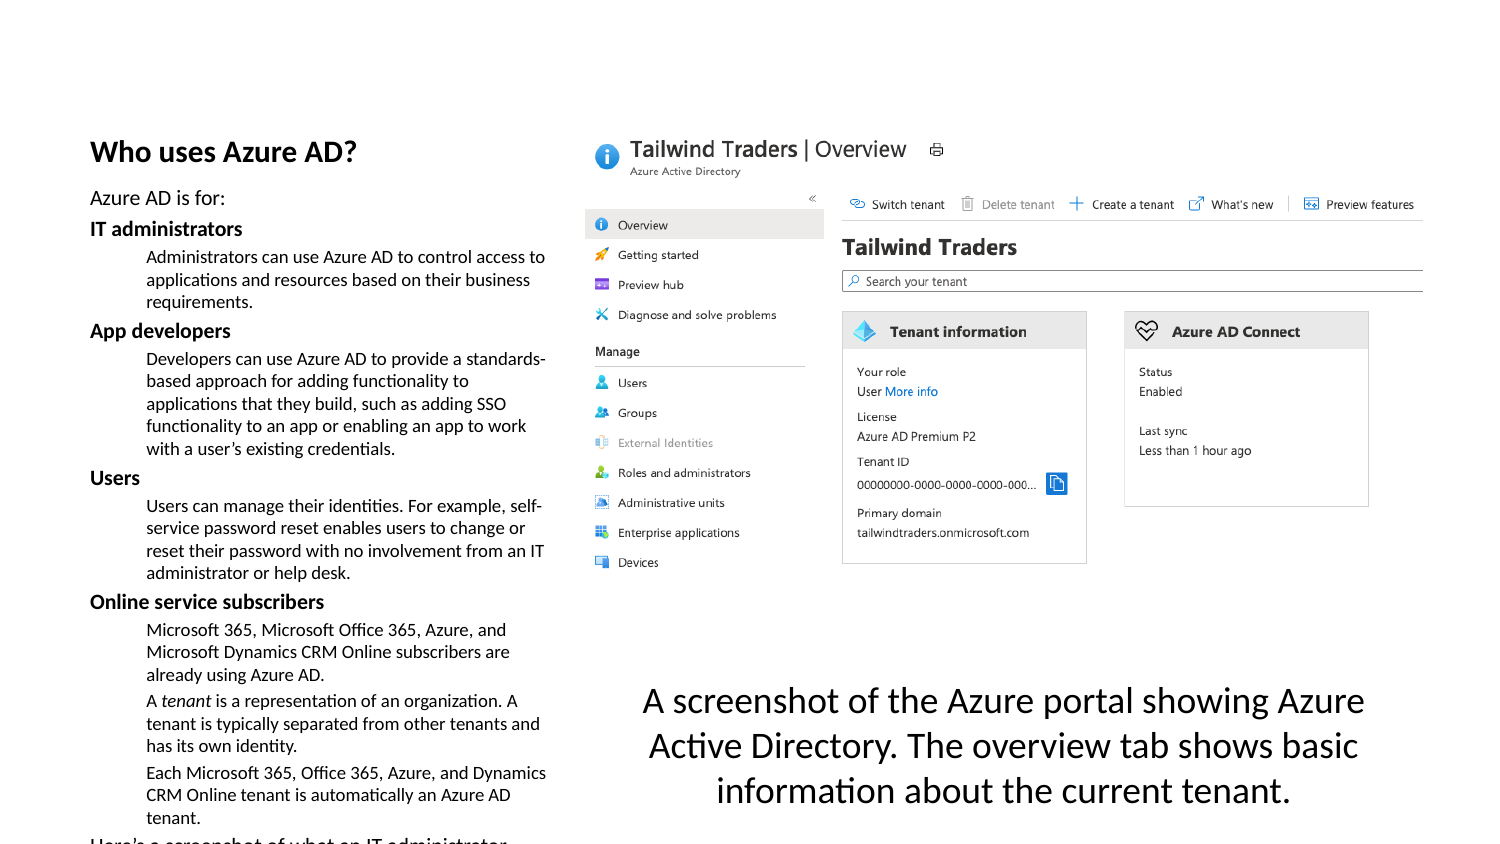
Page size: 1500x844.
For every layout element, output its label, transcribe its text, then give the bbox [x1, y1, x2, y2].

list Azure AD is for: IT administrators Administrators can use Azure AD to control access to applications and resources based on their business requirements. App developers Developers can use Azure AD to provide a standards-based approach for adding functionality to applications that they build, such as adding SSO functionality to an app or enabling an app to work with a user’s existing credentials. Users Users can manage their identities. For example, self-service password reset enables users to change or reset their password with no involvement from an IT administrator or help desk. Online service subscribers Microsoft 365, Microsoft Office 365, Azure, and Microsoft Dynamics CRM Online subscribers are already using Azure AD. A tenant is a representation of an organization. A tenant is typically separated from other tenants and has its own identity. Each Microsoft 365, Office 365, Azure, and Dynamics CRM Online tenant is automatically an Azure AD tenant. Here’s a screenshot of what an IT administrator might see in the Azure portal when working with Active Directory: [75, 176, 569, 754]
picture [585, 128, 1424, 574]
title Who uses Azure AD? [75, 33, 569, 176]
text_box A screenshot of the Azure portal showing Azure Active Directory. The overview tab shows basic information about the current tenant. [585, 668, 1423, 753]
